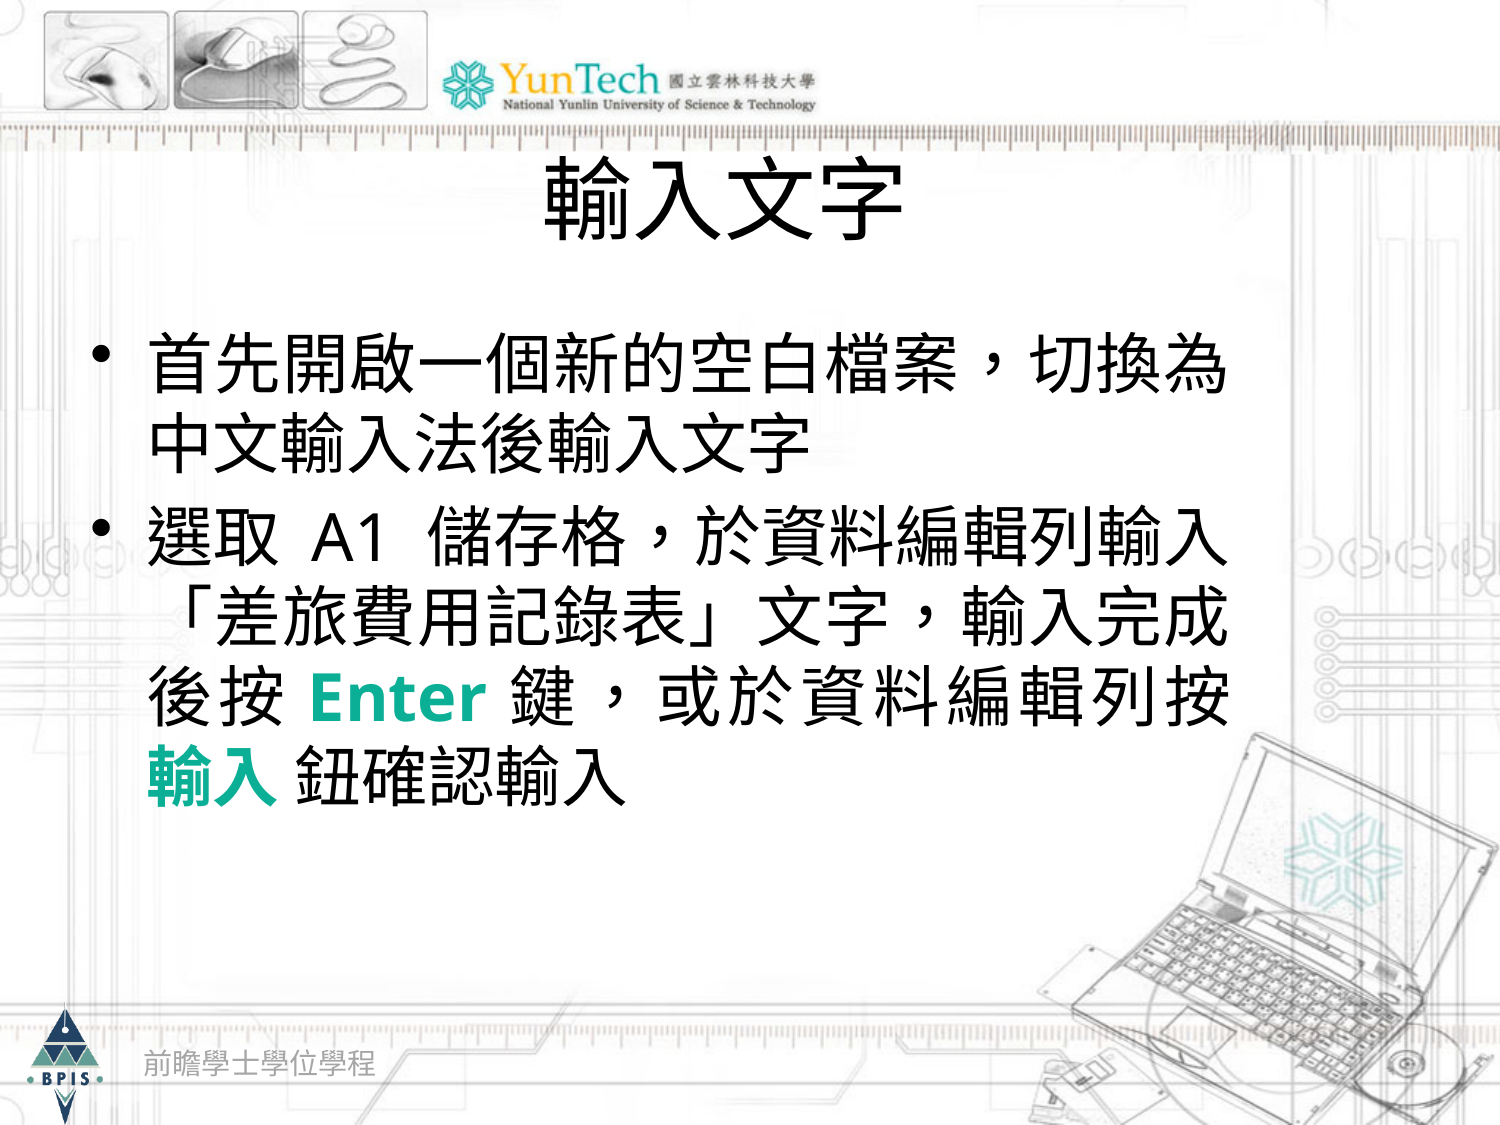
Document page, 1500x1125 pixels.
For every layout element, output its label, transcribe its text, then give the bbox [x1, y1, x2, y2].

picture [0, 0, 1500, 1125]
list 首先開啟一個新的空白檔案，切換為中文輸入法後輸入文字 選取 A1 儲存格，於資料編輯列輸入「差旅費用記錄表」文字，輸入完成後按Enter鍵，或於資料編輯列按 輸入 鈕確認輸入 [75, 314, 1247, 941]
title 輸入文字 [49, 103, 1400, 291]
